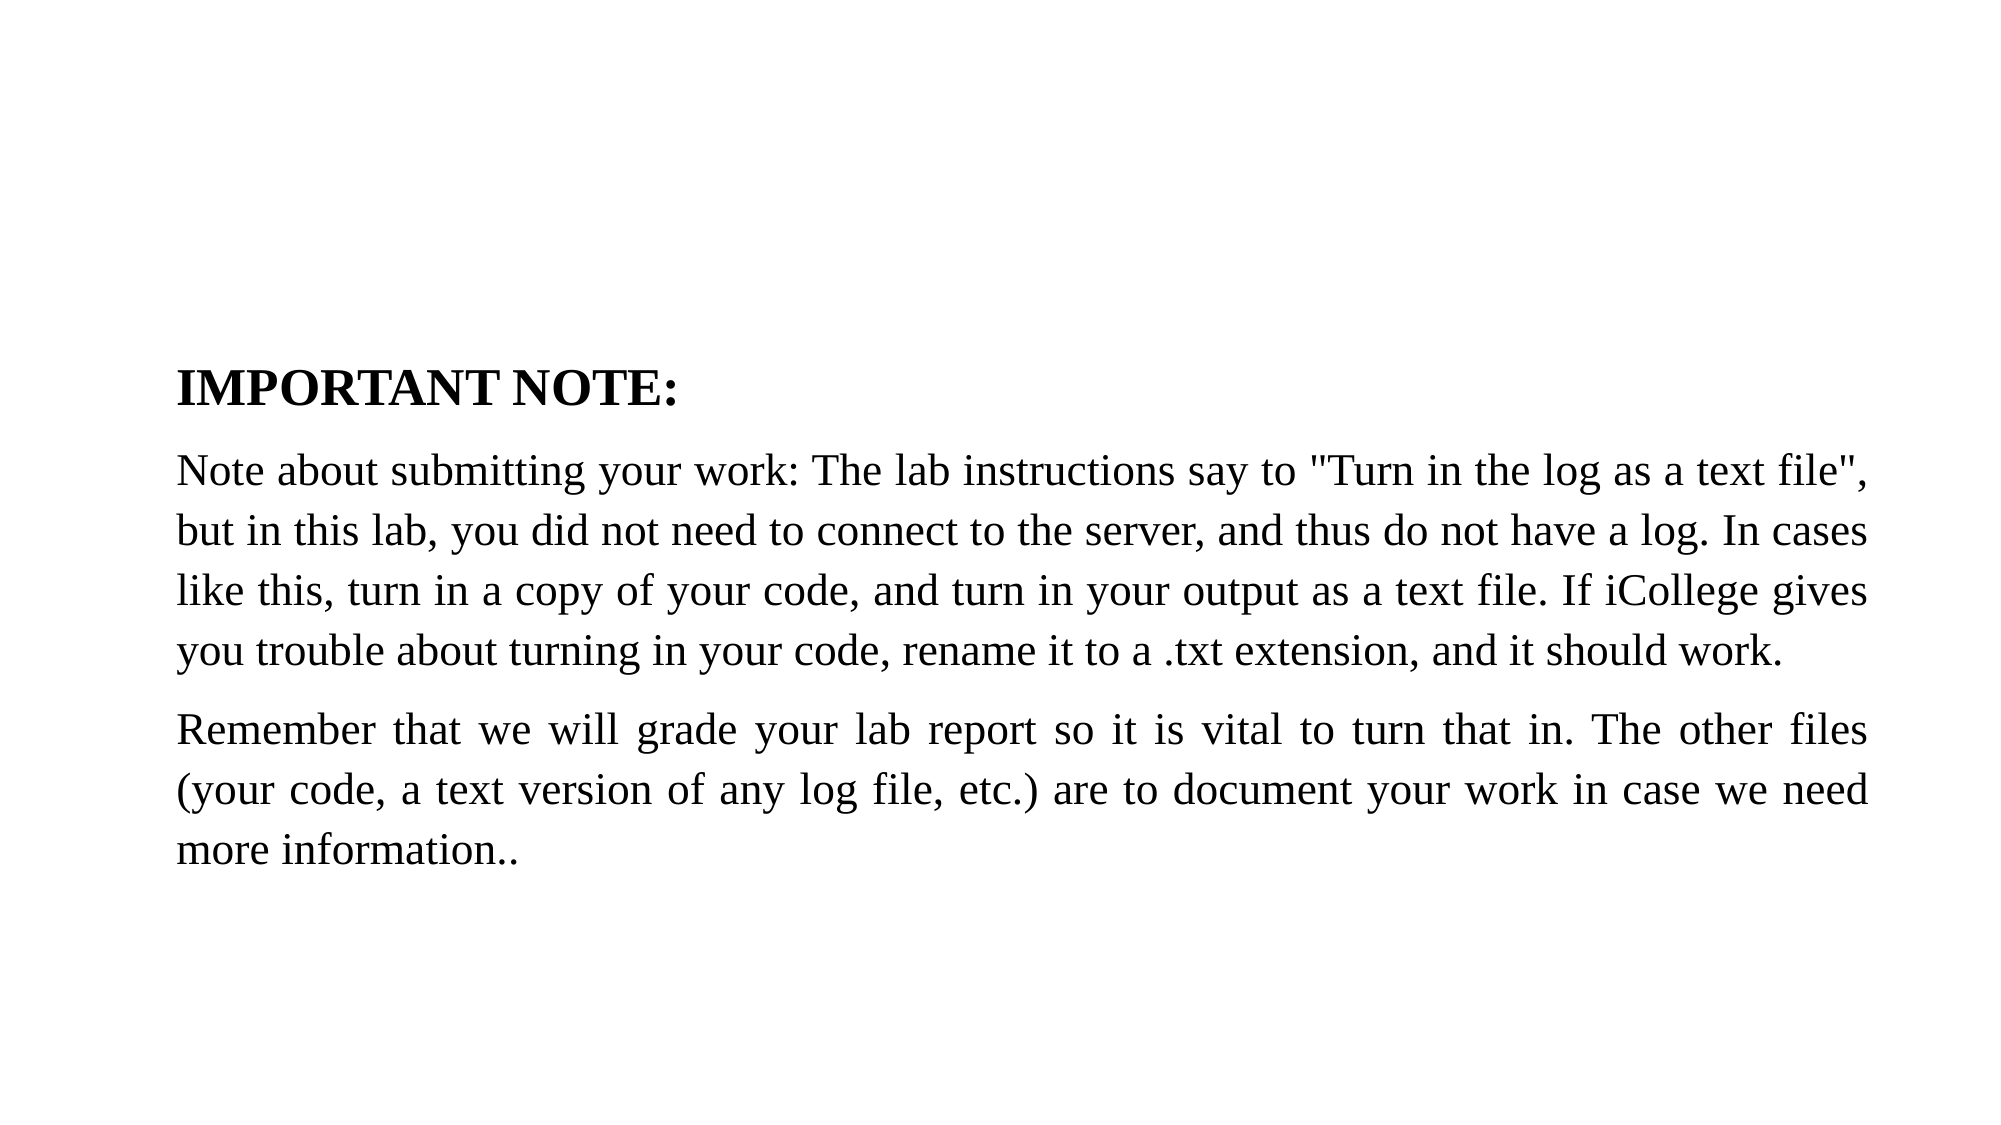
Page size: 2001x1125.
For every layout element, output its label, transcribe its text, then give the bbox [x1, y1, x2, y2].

list IMPORTANT NOTE: Note about submitting your work: The lab instructions say to "Turn in the log as a text file", but in this lab, you did not need to connect to the server, and thus do not have a log. In cases like this, turn in a copy of your code, and turn in your output as a text file. If iCollege gives you trouble about turning in your code, rename it to a .txt extension, and it should work. Remember that we will grade your lab report so it is vital to turn that in. The other files (your code, a text version of any log file, etc.) are to document your work in case we need more information.. [161, 338, 1887, 904]
